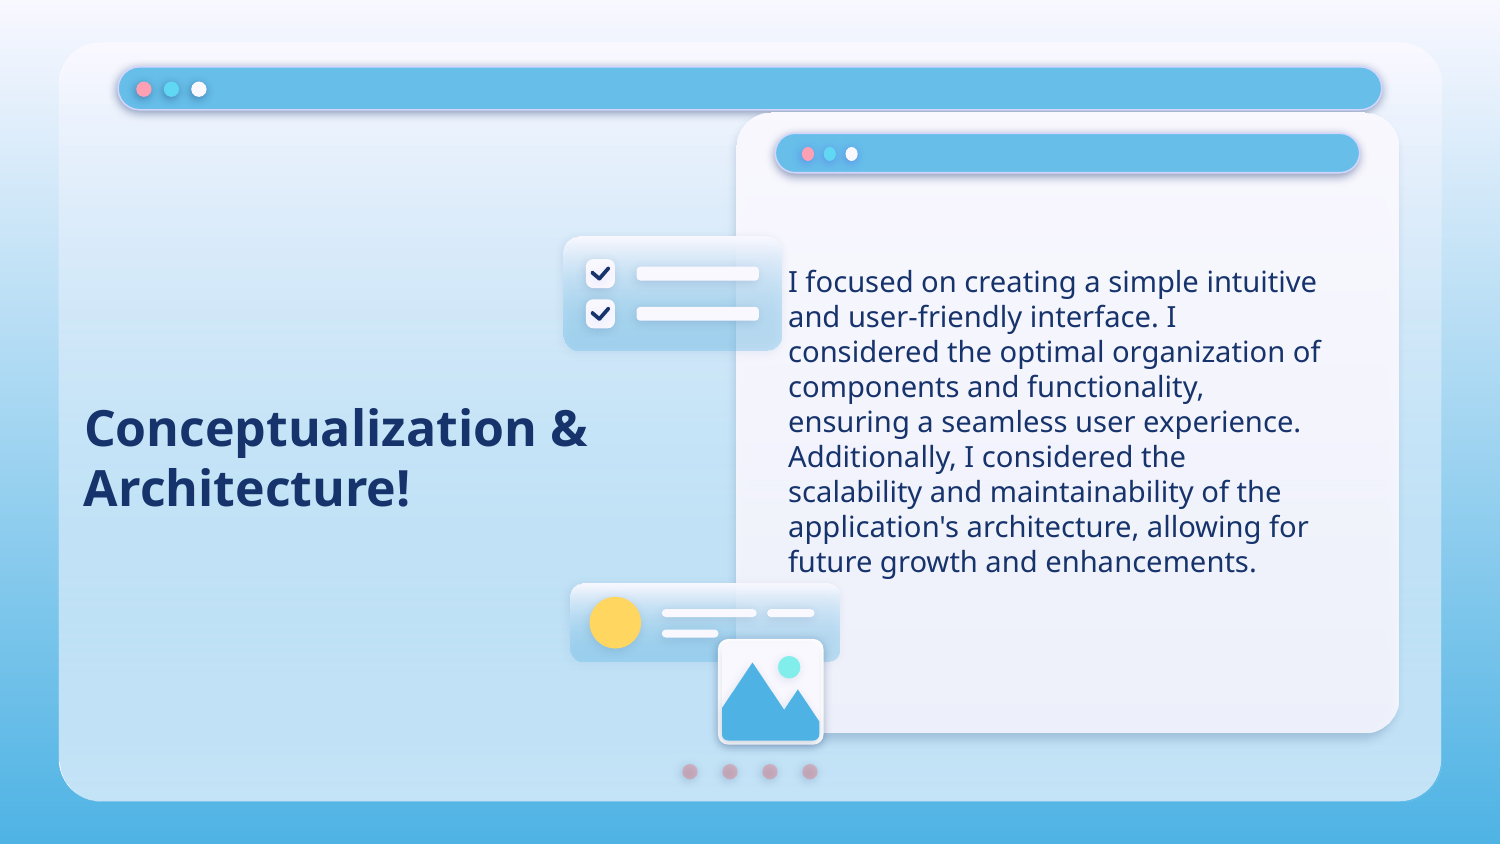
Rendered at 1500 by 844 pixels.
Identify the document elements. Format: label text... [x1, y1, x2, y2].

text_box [717, 638, 824, 745]
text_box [563, 236, 782, 351]
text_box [736, 112, 1399, 734]
title Conceptualization & Architecture! [69, 328, 730, 585]
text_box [569, 583, 840, 662]
